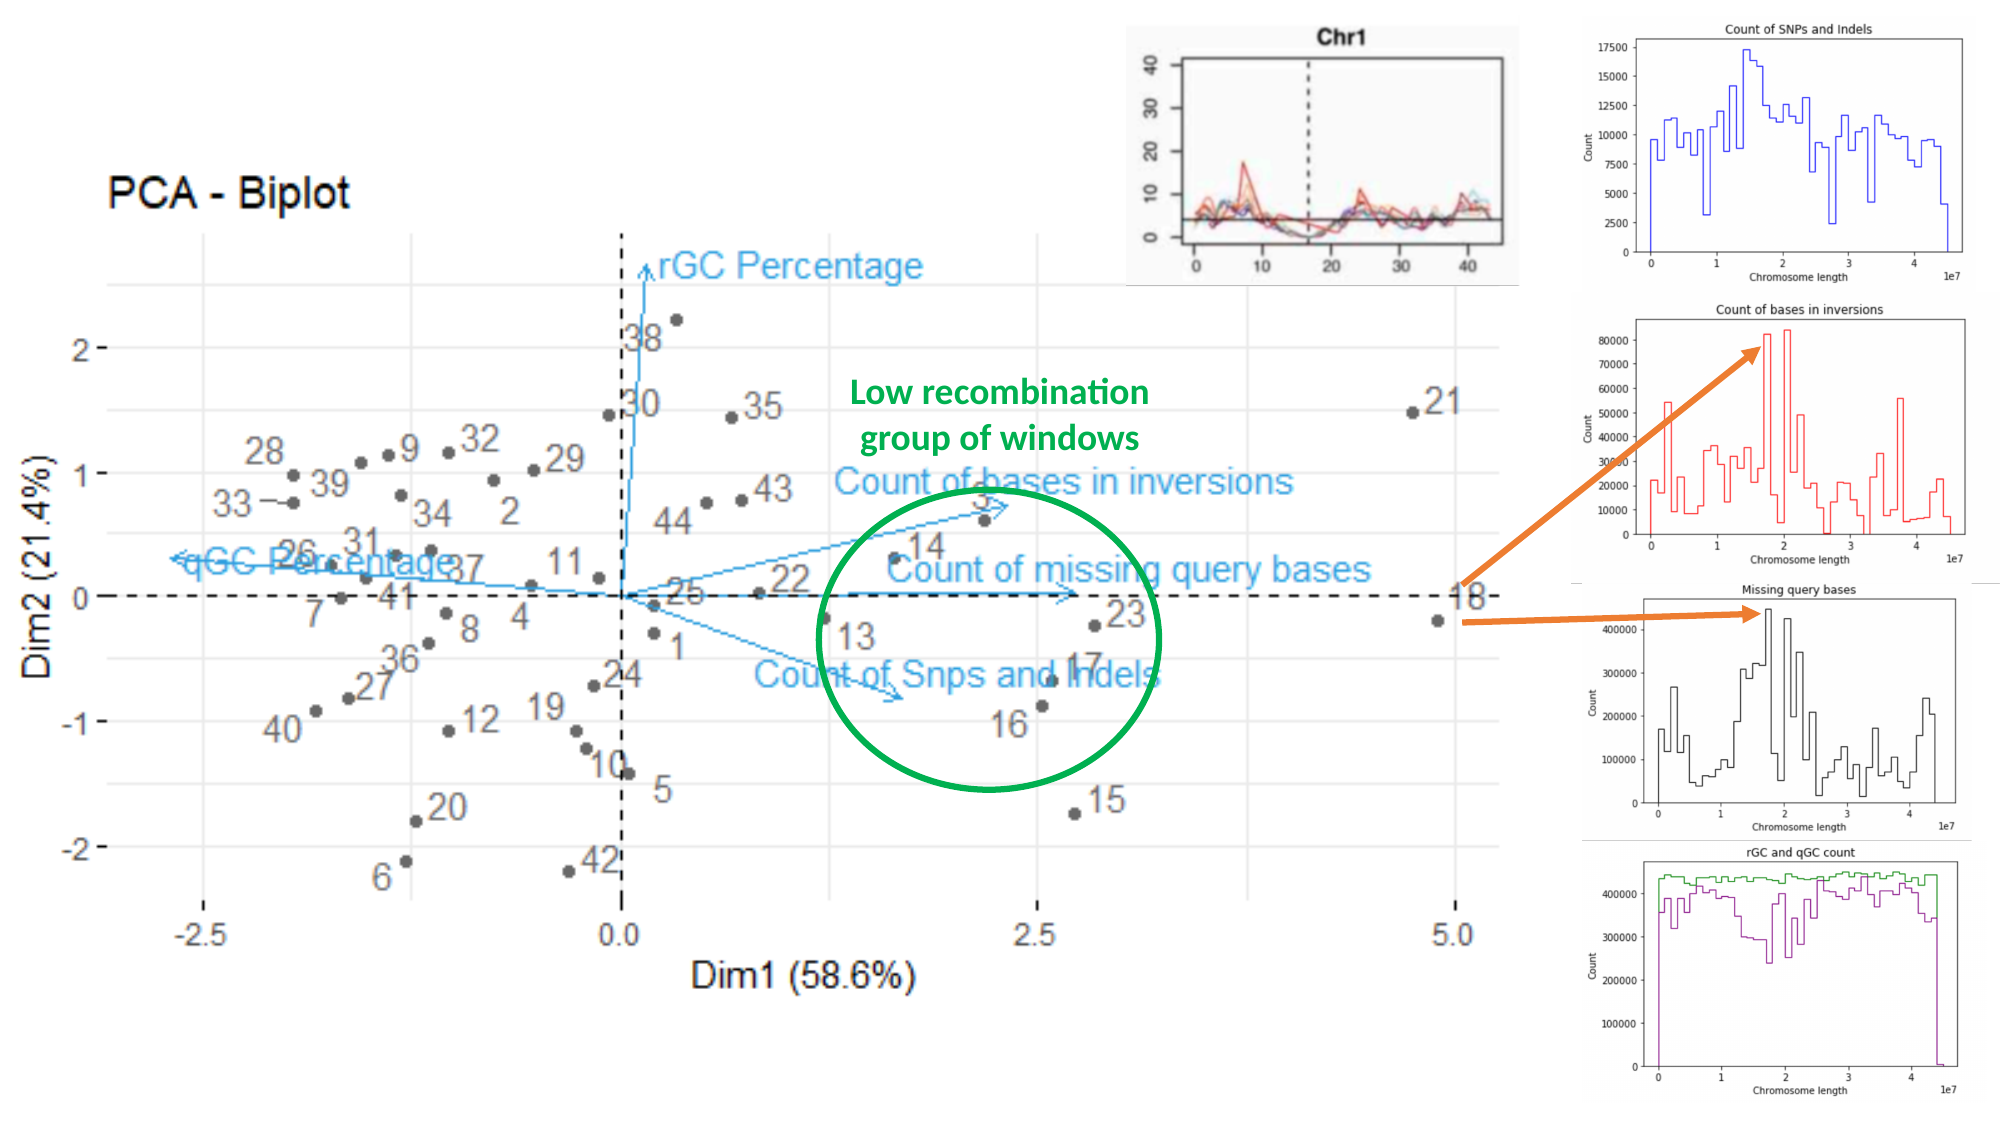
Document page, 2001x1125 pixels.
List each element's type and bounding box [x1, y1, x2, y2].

text_box [1462, 346, 1762, 585]
text_box [1462, 613, 1762, 623]
picture [0, 15, 1520, 1014]
picture [1571, 16, 2000, 1103]
